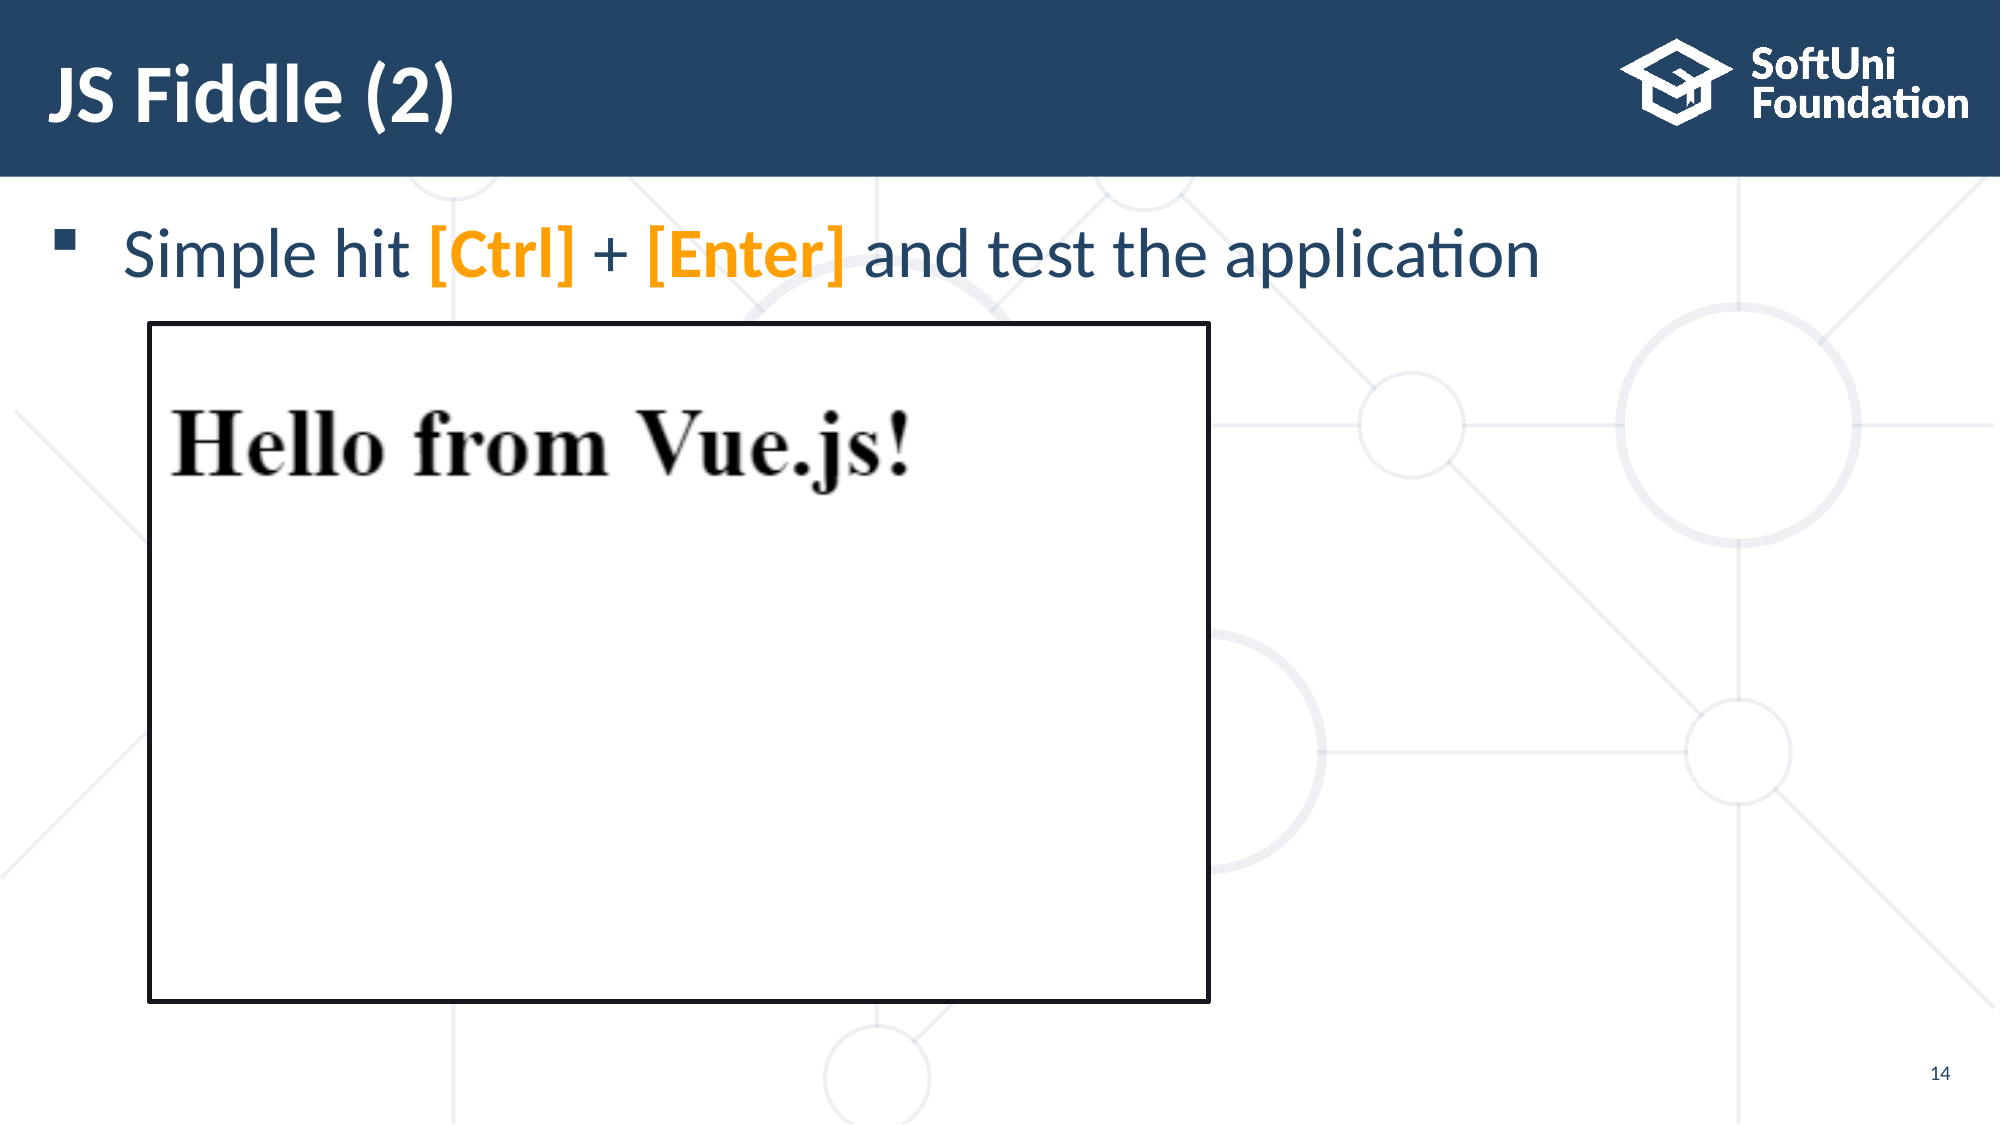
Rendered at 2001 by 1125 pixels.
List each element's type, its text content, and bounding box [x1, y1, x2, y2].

picture [1619, 38, 1968, 126]
title JS Fiddle (2) [31, 16, 1591, 162]
picture [151, 325, 1207, 1000]
list Simple hit [Ctrl] + [Enter] and test the application [31, 196, 1969, 1047]
slide_number 14 [1886, 1046, 1957, 1098]
